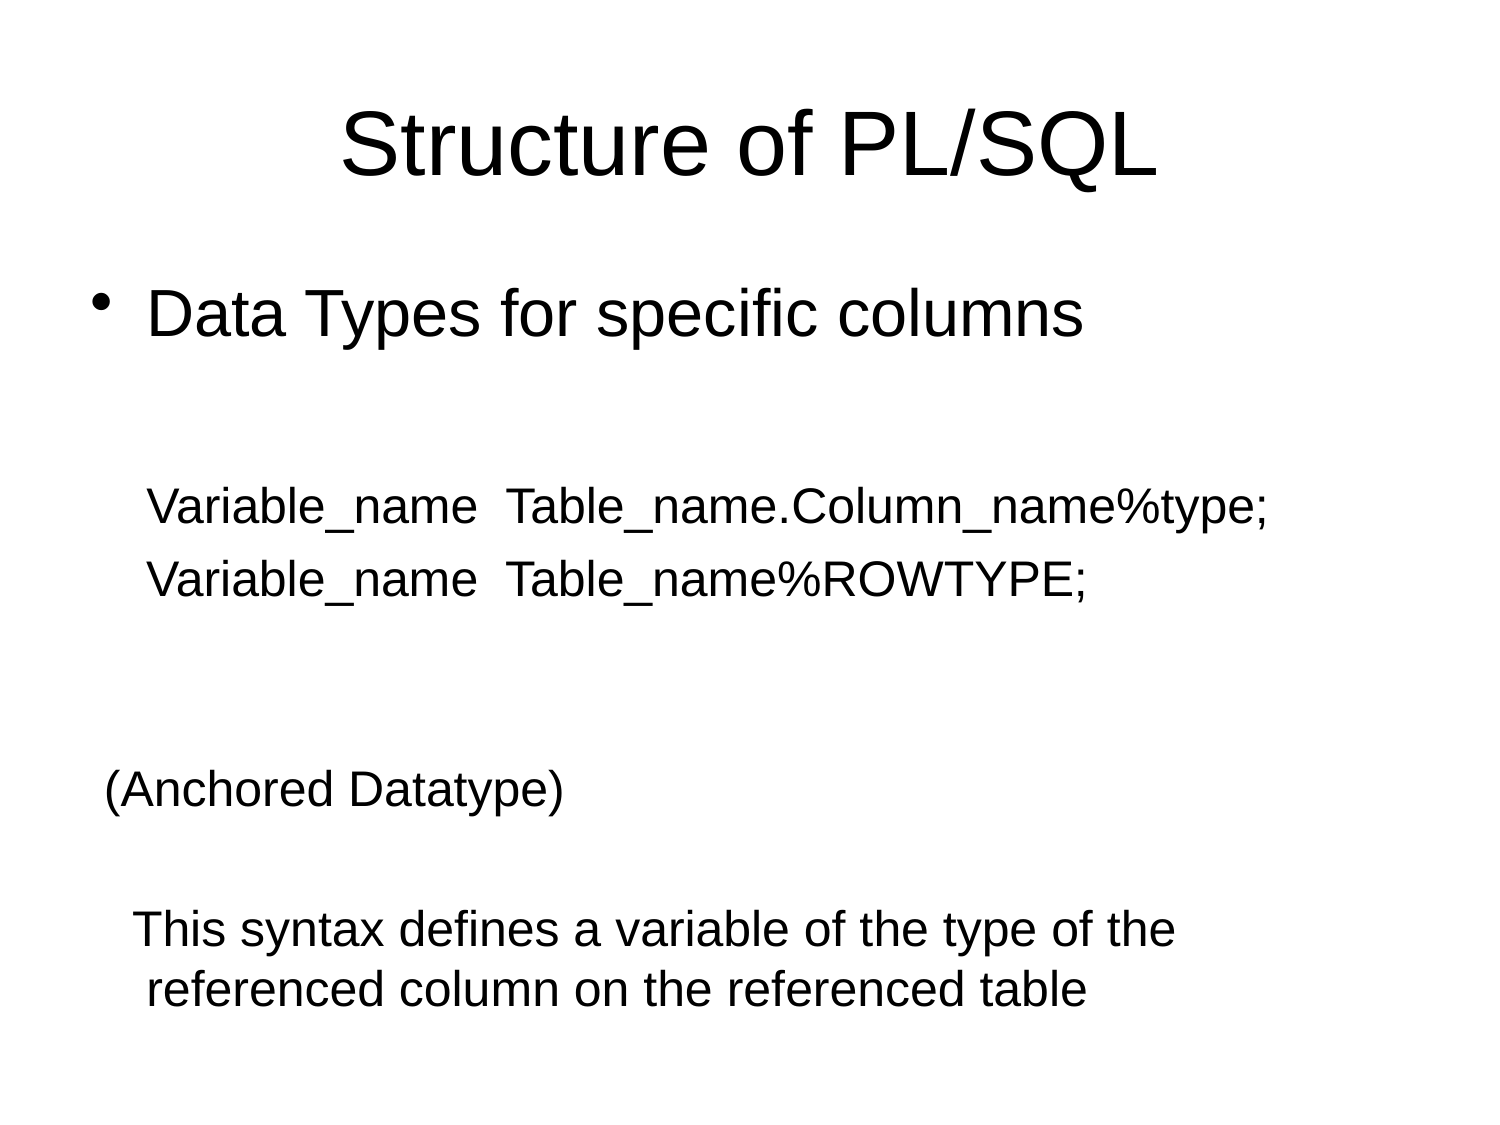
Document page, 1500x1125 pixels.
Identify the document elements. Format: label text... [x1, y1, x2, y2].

list Data Types for specific columns Variable_name Table_name.Column_name%type; Variable_name Table_name%ROWTYPE; (Anchored Datatype) This syntax defines a variable of the type of the referenced column on the referenced table [75, 262, 1425, 1005]
title Structure of PL/SQL [75, 45, 1425, 233]
